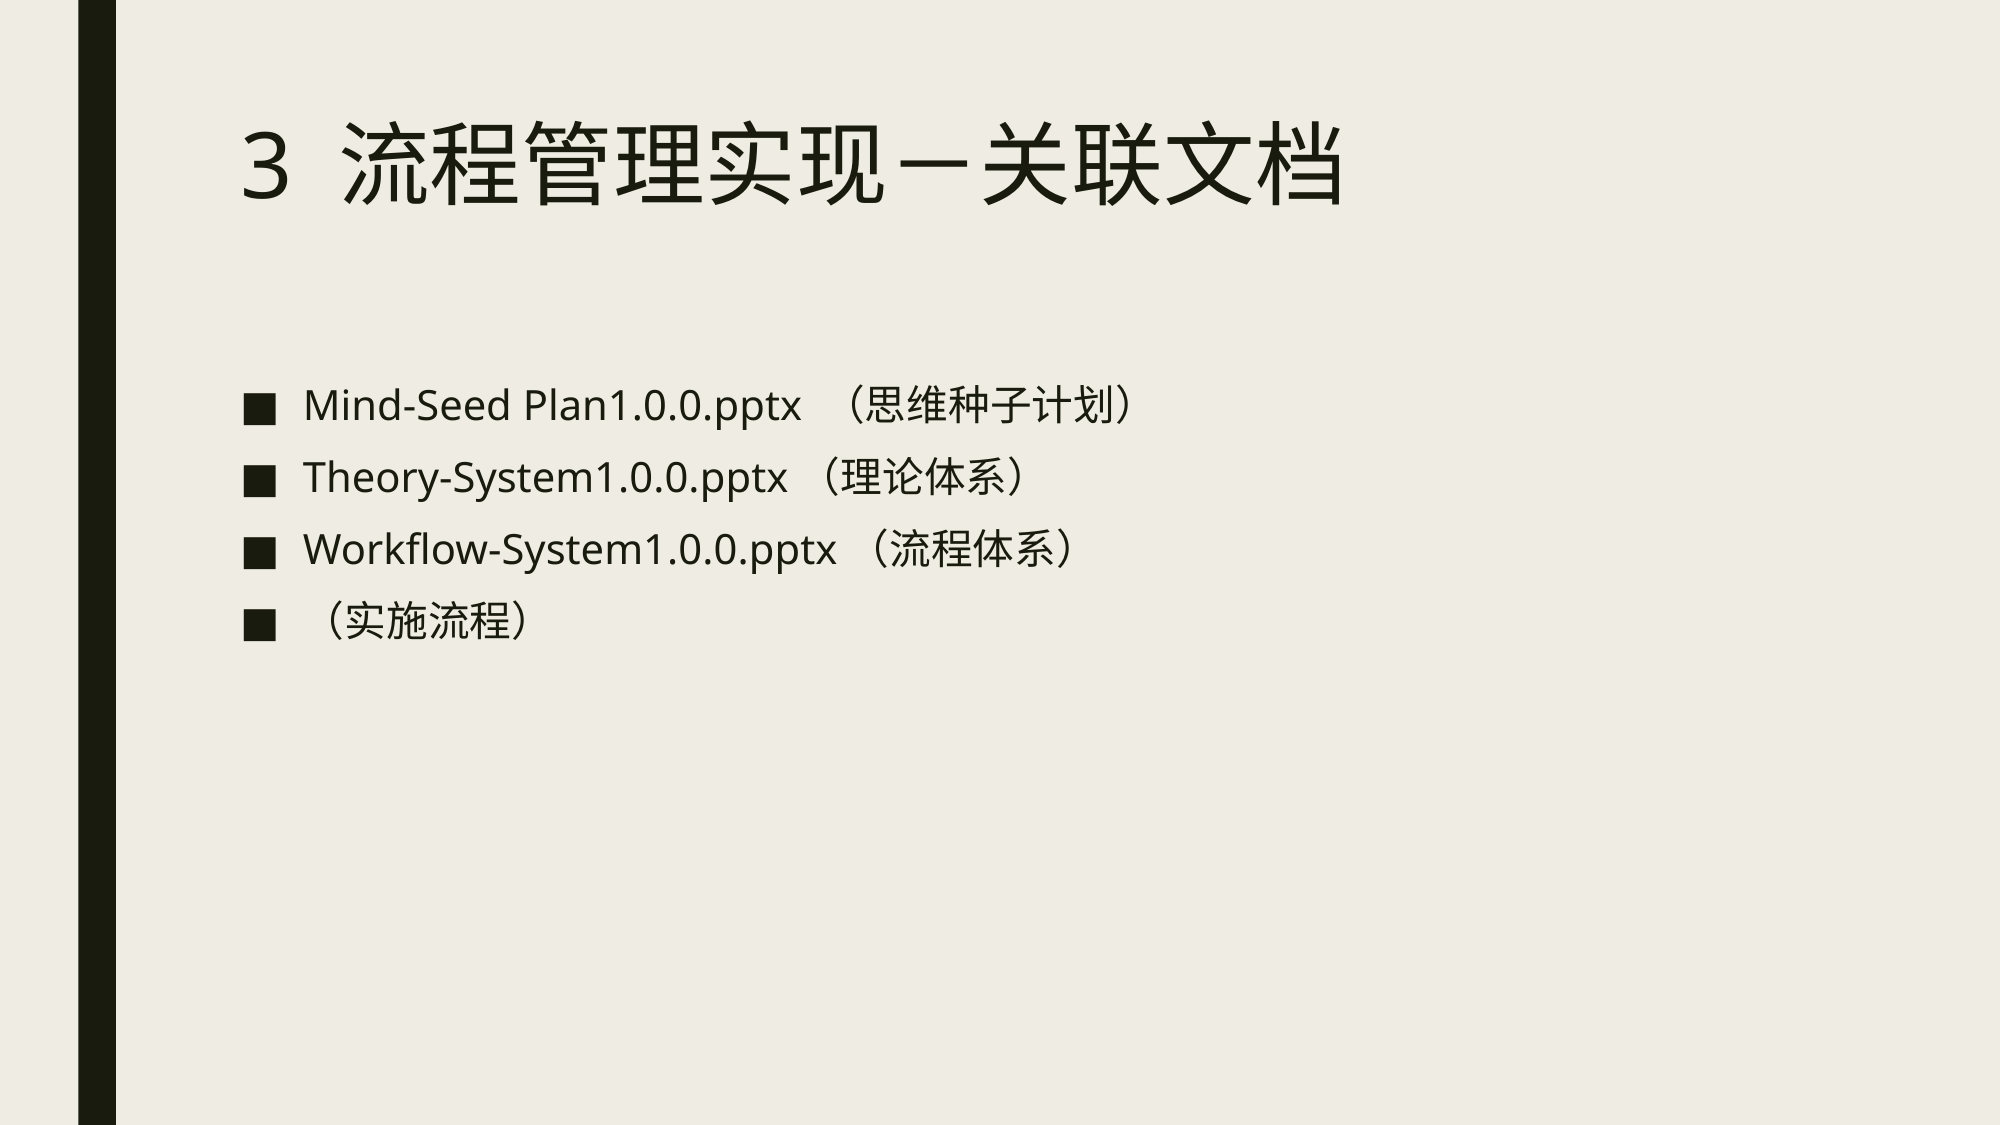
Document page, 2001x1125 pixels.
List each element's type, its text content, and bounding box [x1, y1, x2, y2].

list Mind-Seed Plan1.0.0.pptx （思维种子计划） Theory-System1.0.0.pptx（理论体系） Workflow-System1.0.0.pptx（流程体系） （实施流程） [225, 375, 1800, 963]
title 3 流程管理实现－关联文档 [225, 112, 1800, 357]
